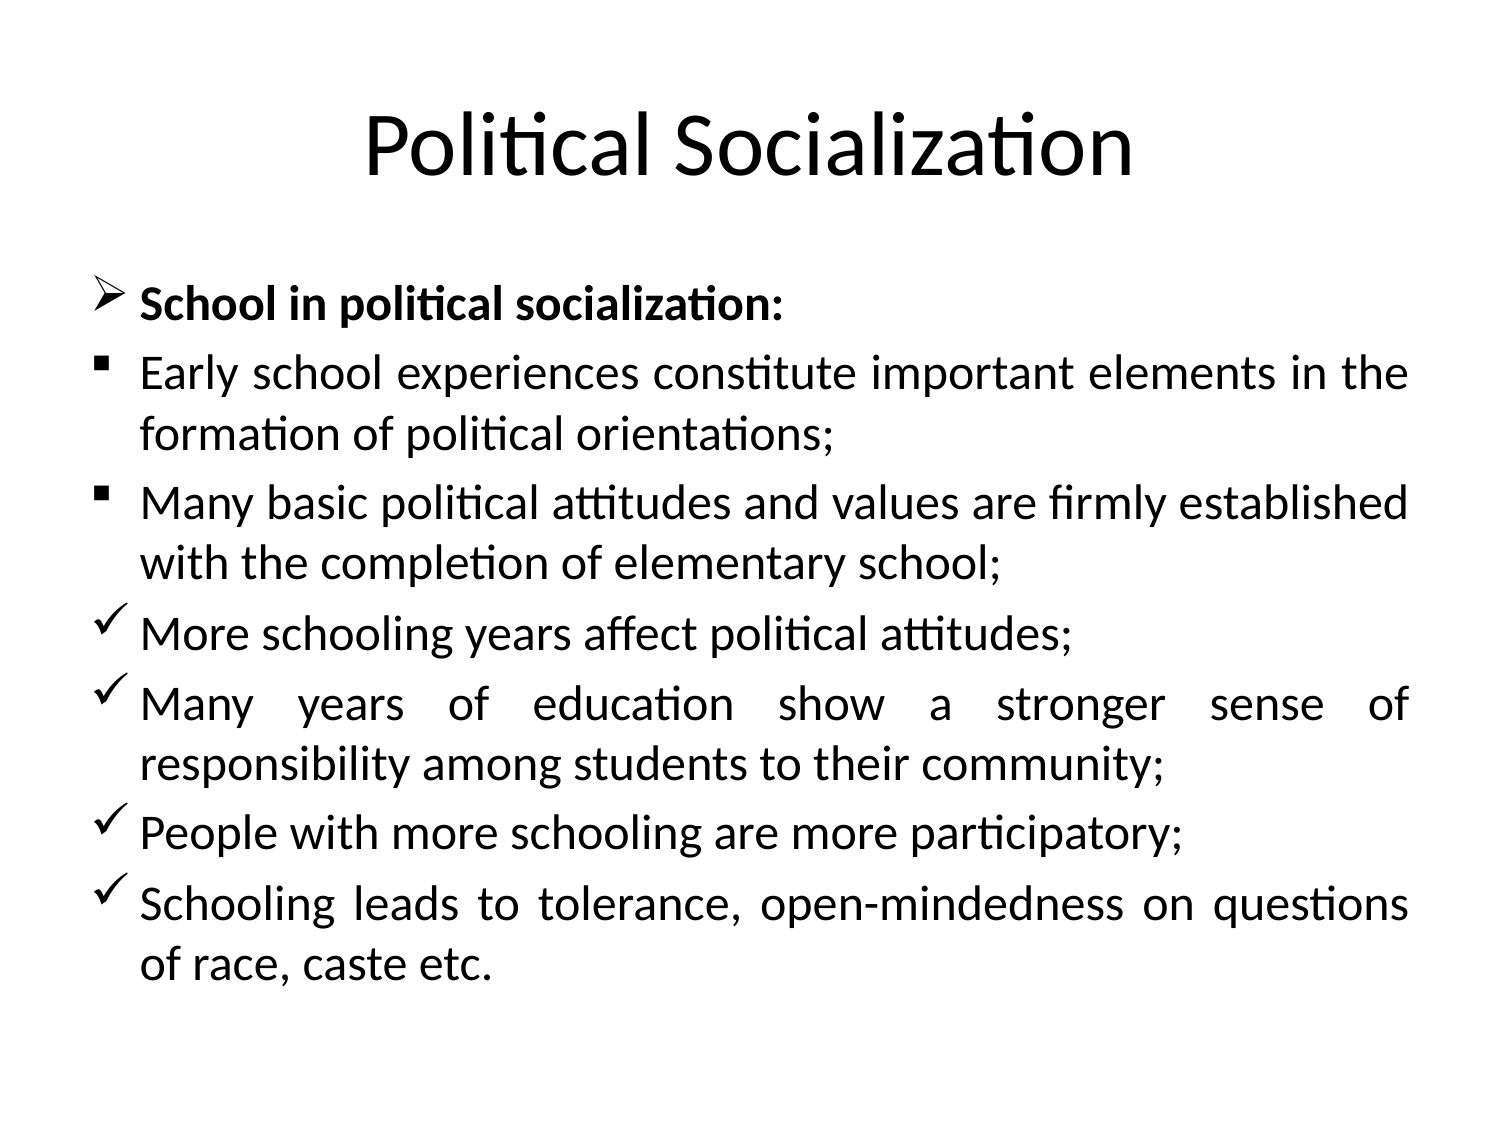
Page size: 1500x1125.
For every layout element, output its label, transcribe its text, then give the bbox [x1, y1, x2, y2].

list School in political socialization: Early school experiences constitute important elements in the formation of political orientations; Many basic political attitudes and values are firmly established with the completion of elementary school; More schooling years affect political attitudes; Many years of education show a stronger sense of responsibility among students to their community; People with more schooling are more participatory; Schooling leads to tolerance, open-mindedness on questions of race, caste etc. [75, 262, 1425, 1005]
title Political Socialization [75, 45, 1425, 233]
